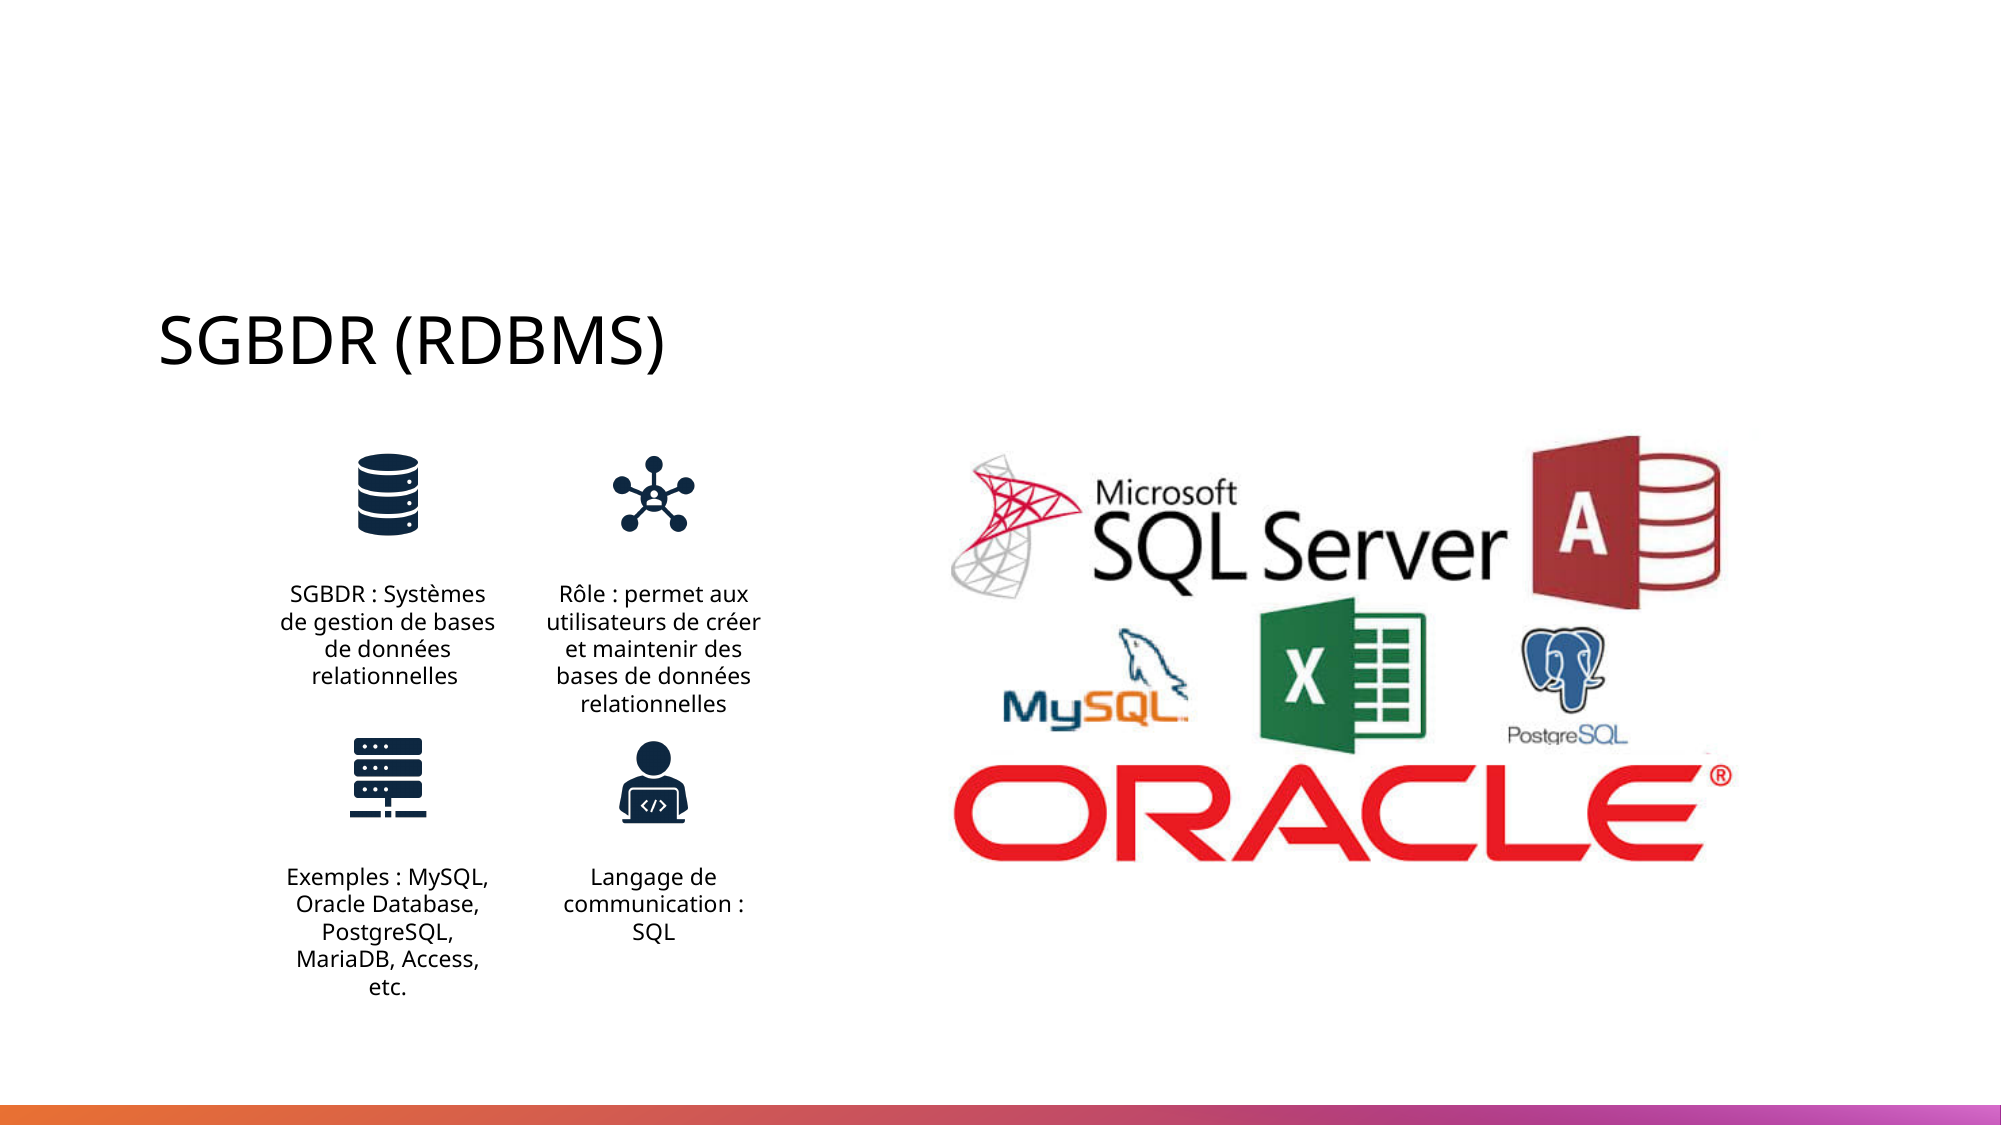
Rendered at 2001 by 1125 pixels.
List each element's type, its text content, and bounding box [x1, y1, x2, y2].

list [143, 415, 899, 982]
picture [926, 386, 1801, 918]
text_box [0, 1104, 2000, 1125]
title SGBDR (RDBMS) [143, 121, 1372, 387]
